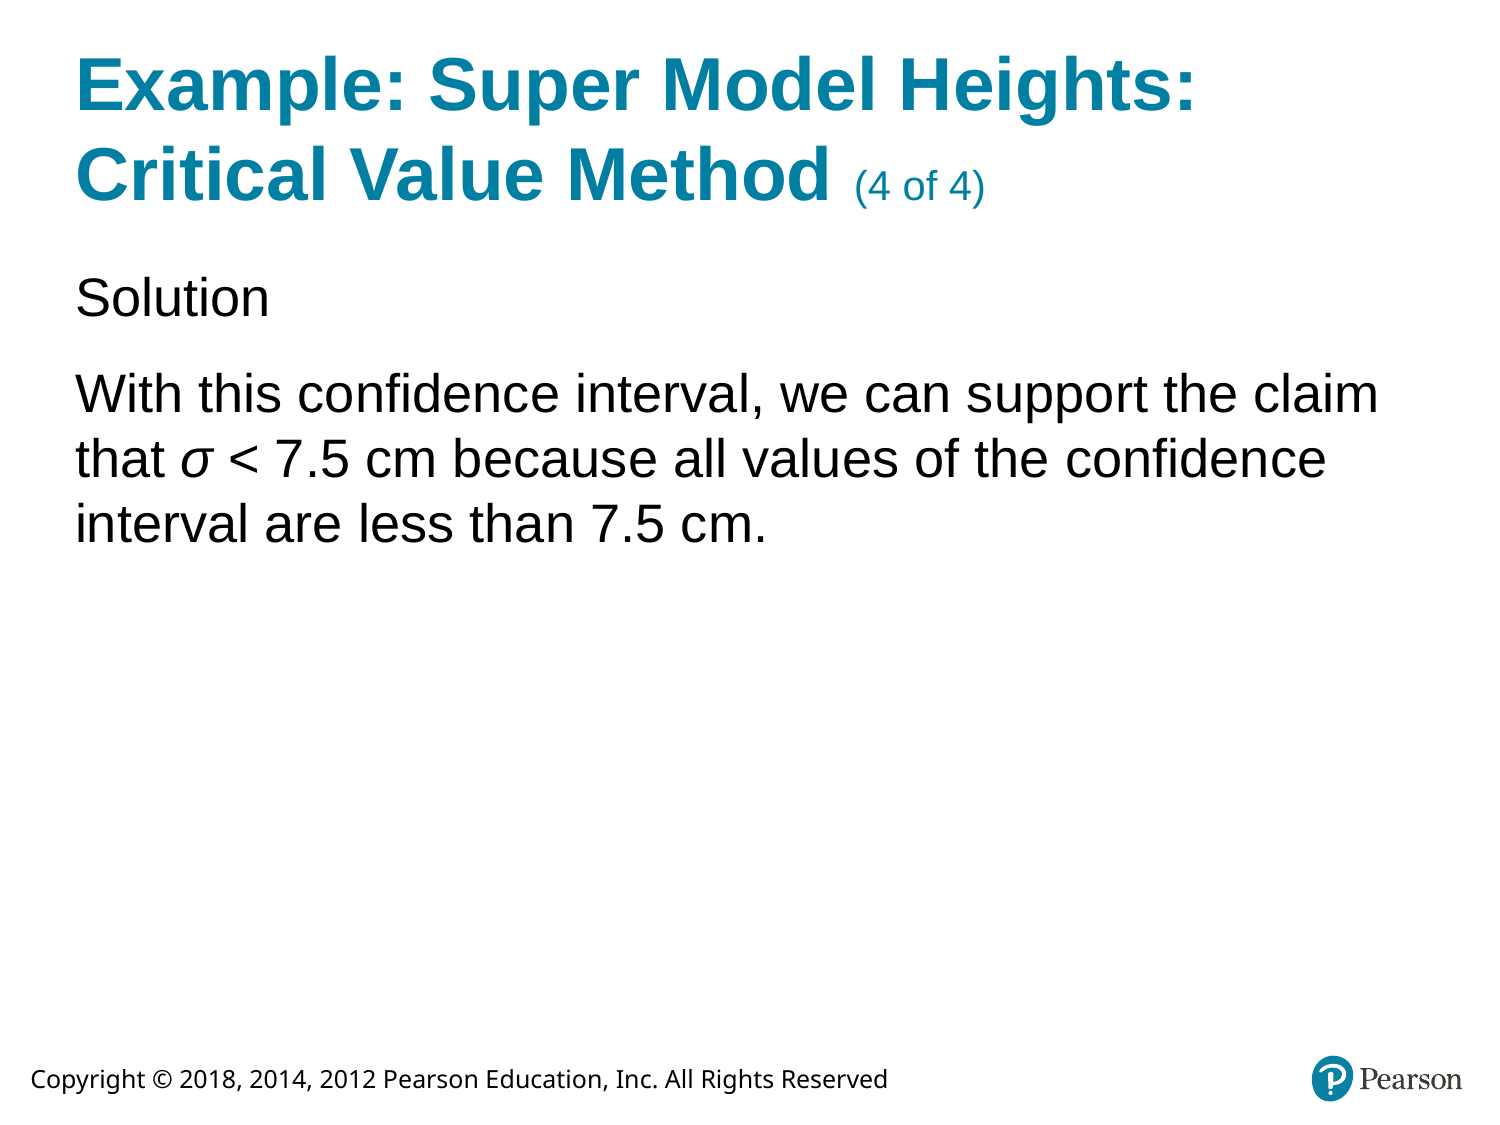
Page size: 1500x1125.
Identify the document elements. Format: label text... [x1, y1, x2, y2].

title Example: Super Model Heights: Critical Value Method (4 of 4) [75, 35, 1425, 216]
list Solution With this confidence interval, we can support the claim that σ < 7.5 cm because all values of the confidence interval are less than 7.5 cm. [75, 262, 1400, 638]
